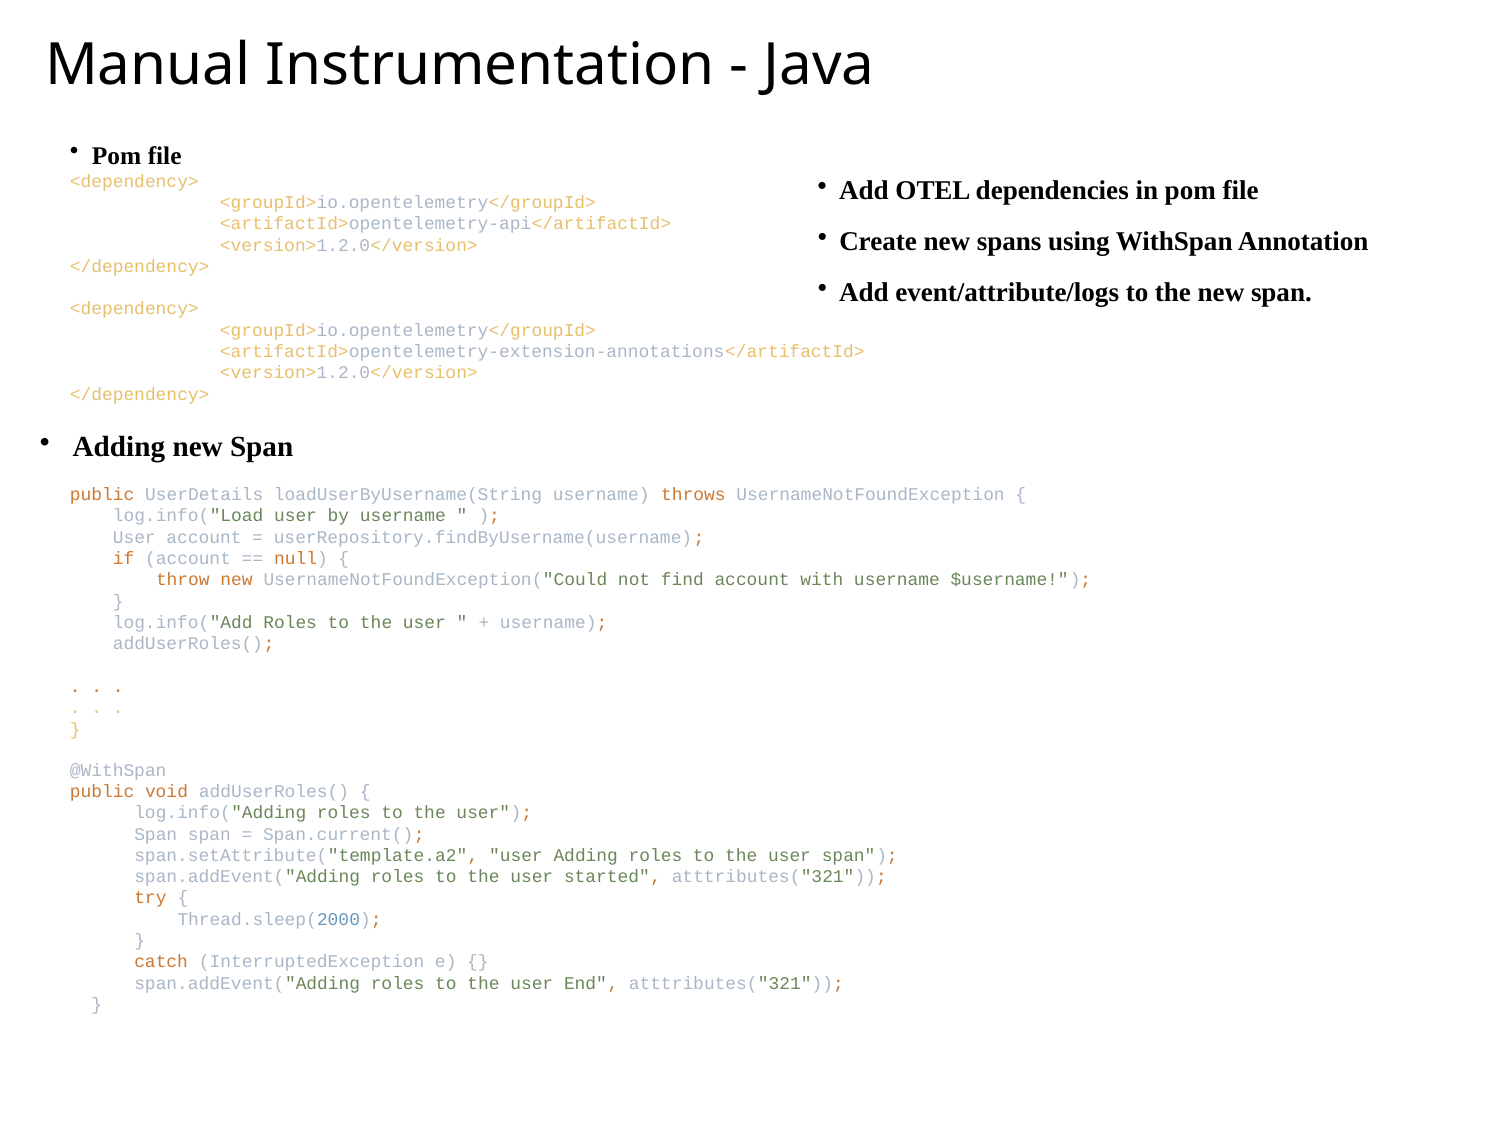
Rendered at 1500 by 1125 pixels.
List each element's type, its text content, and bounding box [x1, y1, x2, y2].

list Pom file <dependency> <groupId>io.opentelemetry</groupId> <artifactId>opentelemetry-api</artifactId> <version>1.2.0</version> </dependency> <dependency> <groupId>io.opentelemetry</groupId> <artifactId>opentelemetry-extension-annotations</artifactId> <version>1.2.0</version> </dependency> public UserDetails loadUserByUsername(String username) throws UsernameNotFoundException { log.info("Load user by username " ); User account = userRepository.findByUsername(username); if (account == null) { throw new UsernameNotFoundException("Could not find account with username $username!"); } log.info("Add Roles to the user " + username); addUserRoles(); . . . . . . } @WithSpan public void addUserRoles() { log.info("Adding roles to the user"); Span span = Span.current(); span.setAttribute("template.a2", "user Adding roles to the user span"); span.addEvent("Adding roles to the user started", atttributes("321")); try { Thread.sleep(2000); } catch (InterruptedException e) {} span.addEvent("Adding roles to the user End", atttributes("321")); } [61, 130, 1500, 1125]
text_box Adding new Span [32, 420, 302, 470]
text_box Add event/attribute/logs to the new span. [810, 267, 1320, 315]
text_box Add OTEL dependencies in pom file [810, 165, 1267, 213]
text_box Create new spans using WithSpan Annotation [810, 216, 1376, 264]
title Manual Instrumentation - Java [36, 0, 1500, 123]
